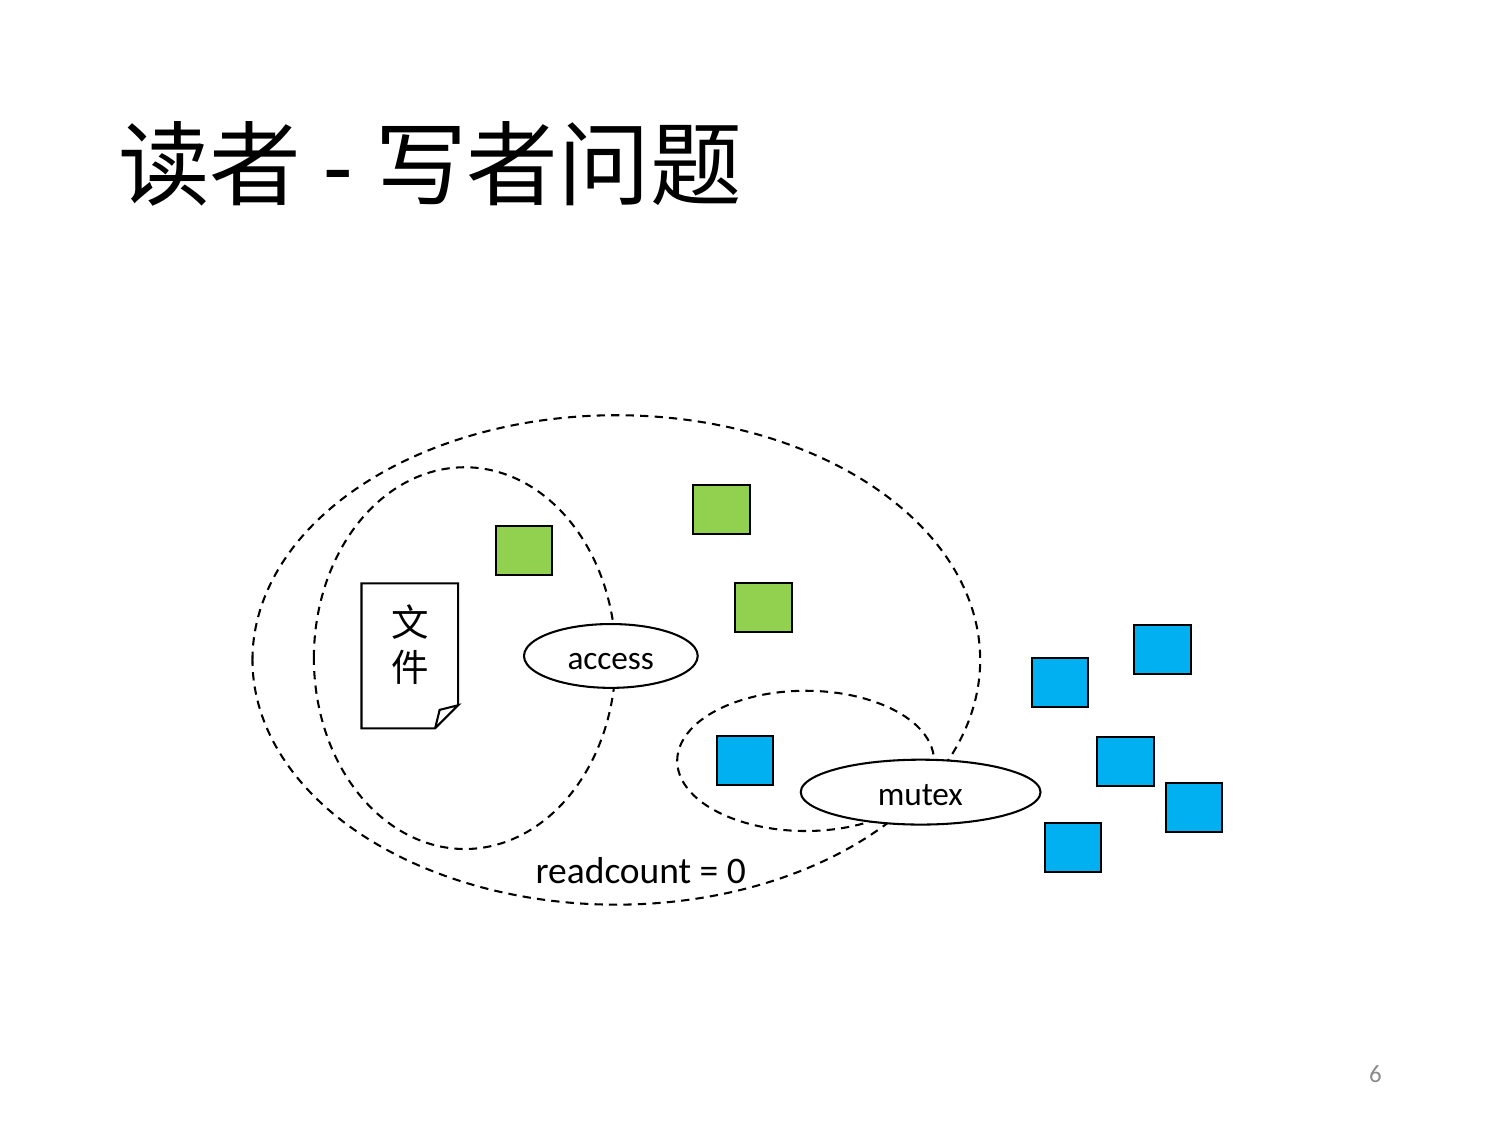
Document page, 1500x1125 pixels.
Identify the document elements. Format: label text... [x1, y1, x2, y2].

text_box [1133, 624, 1192, 675]
text_box [1096, 736, 1155, 787]
text_box [1165, 782, 1223, 833]
title 读者-写者问题 [103, 59, 1397, 278]
slide_number 6 [1059, 1042, 1397, 1103]
text_box readcount = 0 [520, 838, 762, 899]
text_box [1044, 822, 1102, 873]
text_box [676, 689, 935, 833]
text_box [692, 484, 751, 535]
text_box [536, 899, 701, 906]
text_box mutex [799, 758, 1042, 826]
text_box 文件 [360, 582, 462, 730]
text_box [251, 414, 982, 897]
text_box [1031, 657, 1089, 708]
